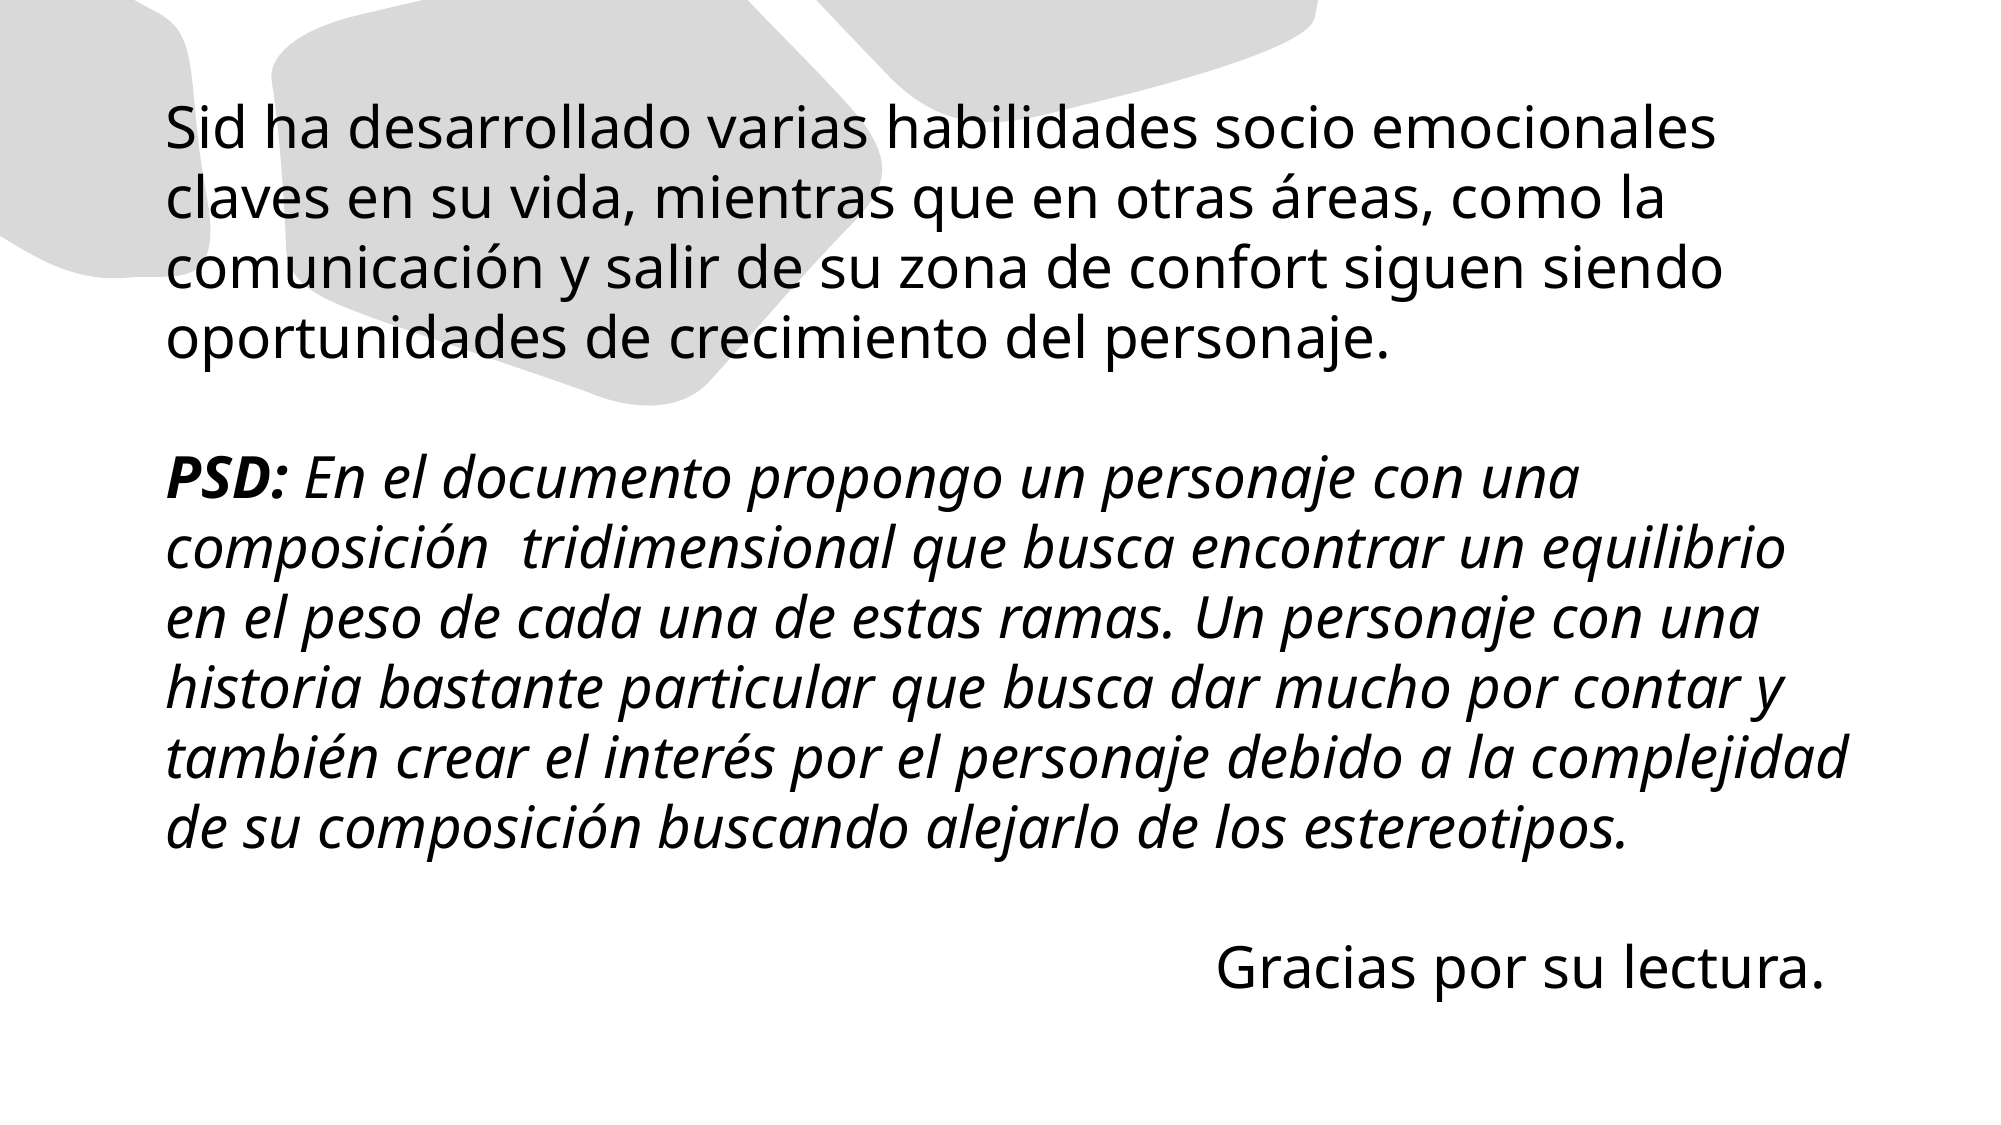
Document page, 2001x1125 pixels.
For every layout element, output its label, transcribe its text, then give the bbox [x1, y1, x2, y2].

text_box Sid ha desarrollado varias habilidades socio emocionales claves en su vida, mientras que en otras áreas, como la comunicación y salir de su zona de confort siguen siendo oportunidades de crecimiento del personaje. PSD: En el documento propongo un personaje con una composición tridimensional que busca encontrar un equilibrio en el peso de cada una de estas ramas. Un personaje con una historia bastante particular que busca dar mucho por contar y también crear el interés por el personaje debido a la complejidad de su composición buscando alejarlo de los estereotipos. Gracias por su lectura. [150, 82, 1872, 1008]
